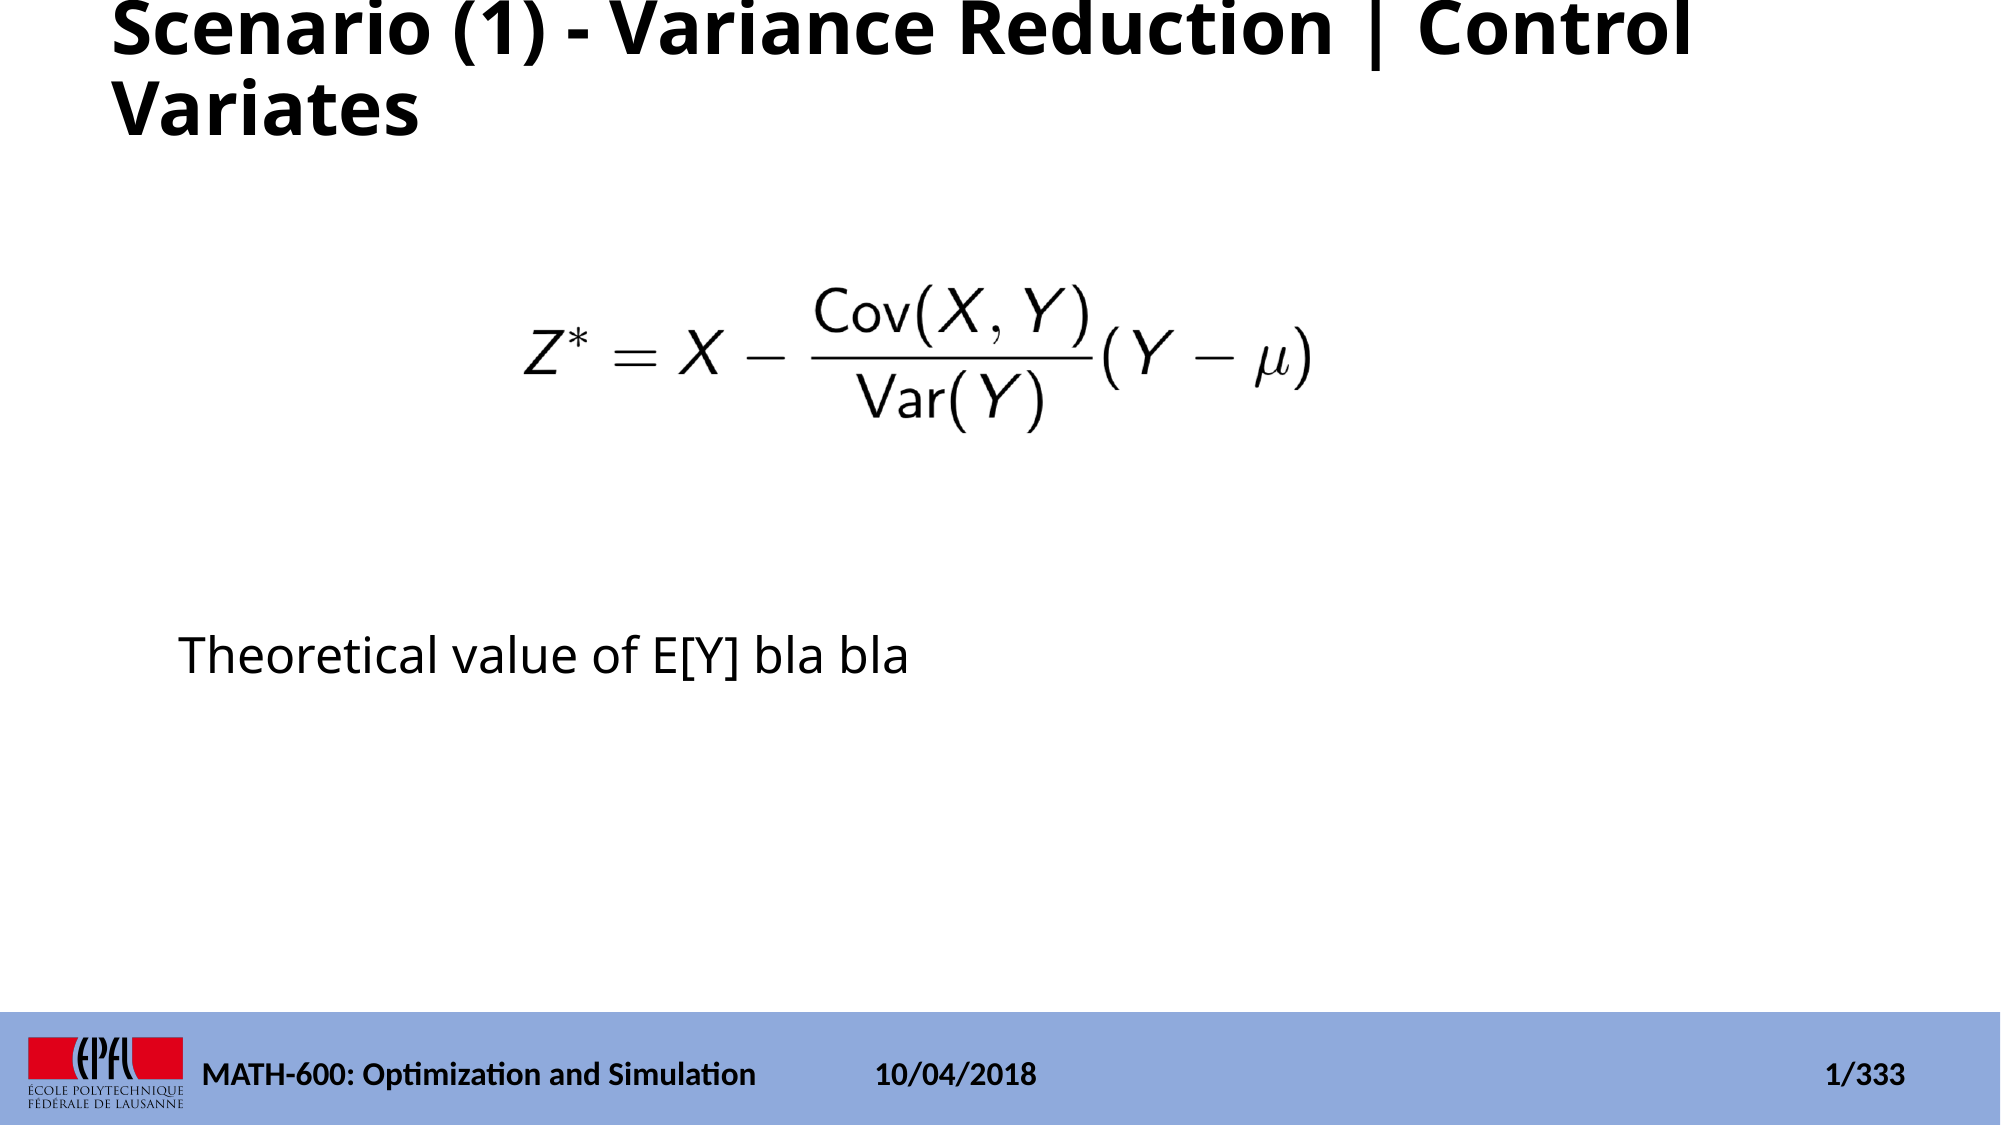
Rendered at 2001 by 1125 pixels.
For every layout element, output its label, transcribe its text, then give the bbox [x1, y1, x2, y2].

text_box 10/04/2018 [788, 1041, 1124, 1102]
picture [24, 1033, 187, 1112]
text_box MATH-600: Optimization and Simulation [187, 1041, 788, 1102]
text_box 1/333 [1697, 1041, 2000, 1102]
title Scenario (1) - Variance Reduction | Control Variates [96, 40, 1789, 160]
picture [494, 257, 1312, 463]
text_box Theoretical value of E[Y] bla bla [163, 615, 1164, 751]
